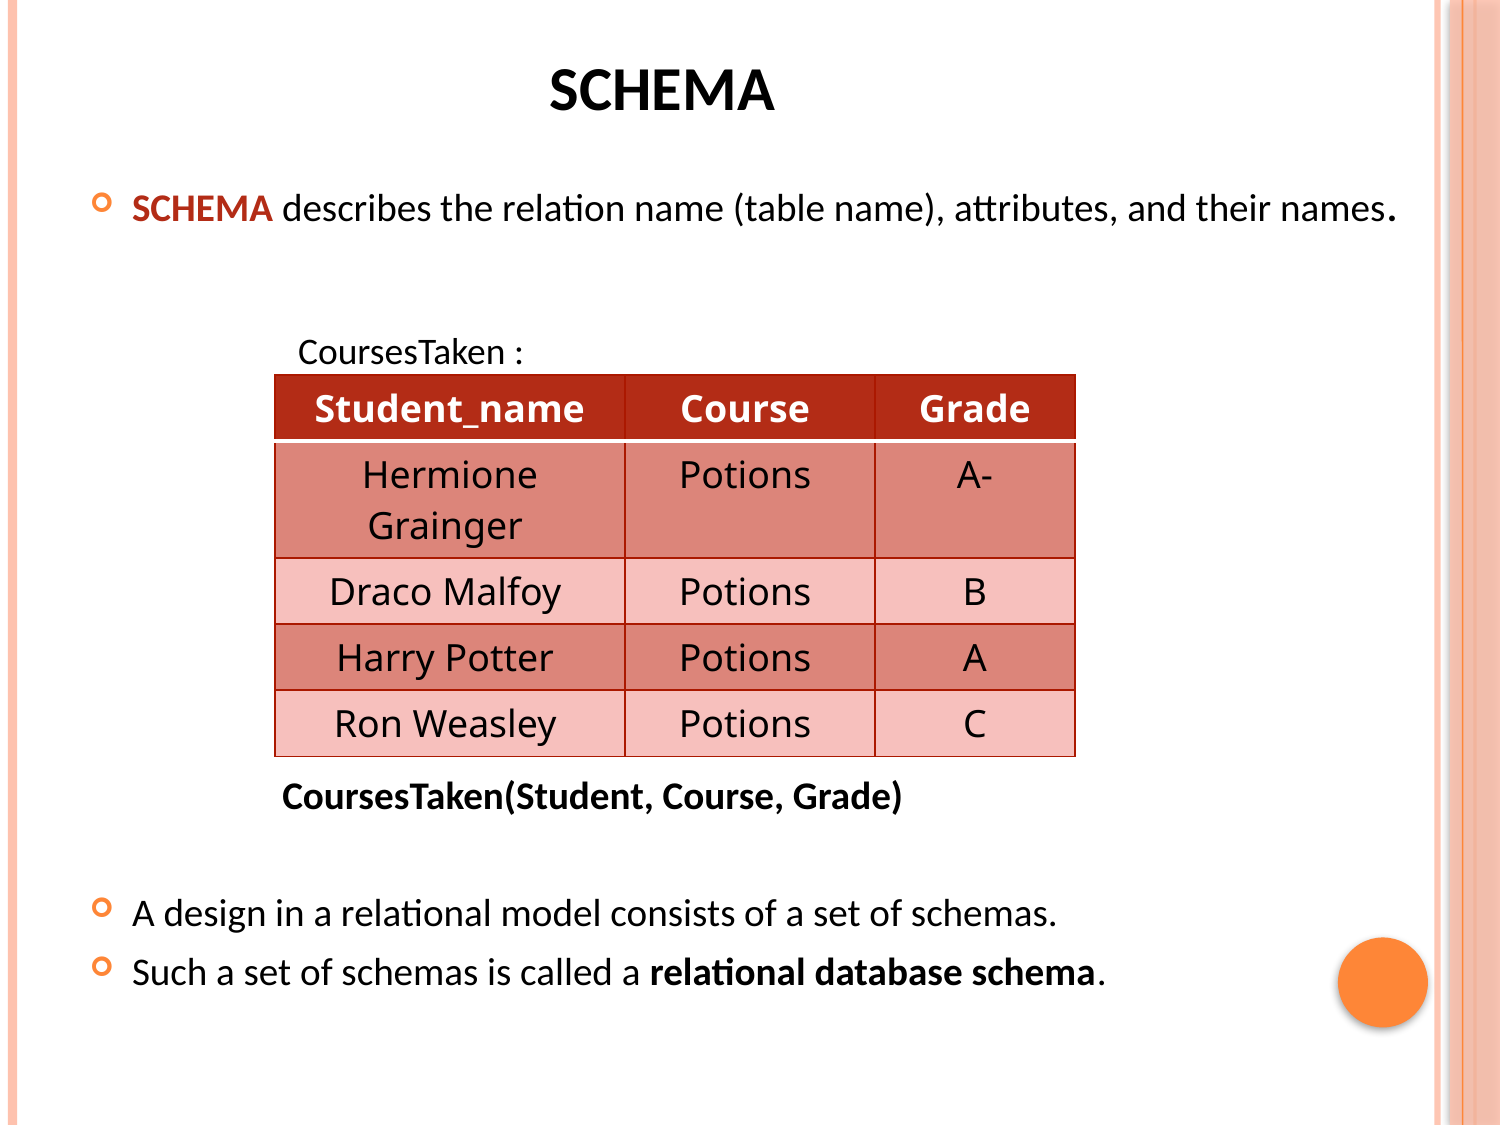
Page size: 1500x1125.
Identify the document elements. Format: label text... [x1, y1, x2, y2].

table_header Course [626, 376, 874, 439]
table_cell Harry Potter [276, 625, 624, 689]
list SCHEMA describes the relation name (table name), attributes, and their names. CoursesTaken(Student, Course, Grade) A design in a relational model consists of a set of schemas. Such a set of schemas is called a relational database schema. [75, 174, 1425, 1038]
table_cell Potions [626, 625, 874, 689]
table_cell Hermione Grainger [276, 443, 624, 557]
table_cell Draco Malfoy [276, 559, 624, 623]
table_cell C [876, 691, 1074, 756]
table_cell Potions [626, 559, 874, 623]
table_cell Potions [626, 443, 874, 557]
table_cell A- [876, 443, 1074, 557]
table_cell Ron Weasley [276, 691, 624, 756]
table_cell A [876, 625, 1074, 689]
text_box CoursesTaken : [274, 319, 588, 380]
table_cell B [876, 559, 1074, 623]
table_header Grade [876, 376, 1074, 439]
title Schema [50, 24, 1275, 130]
table_header Student_name [276, 376, 624, 439]
table_cell Potions [626, 691, 874, 756]
